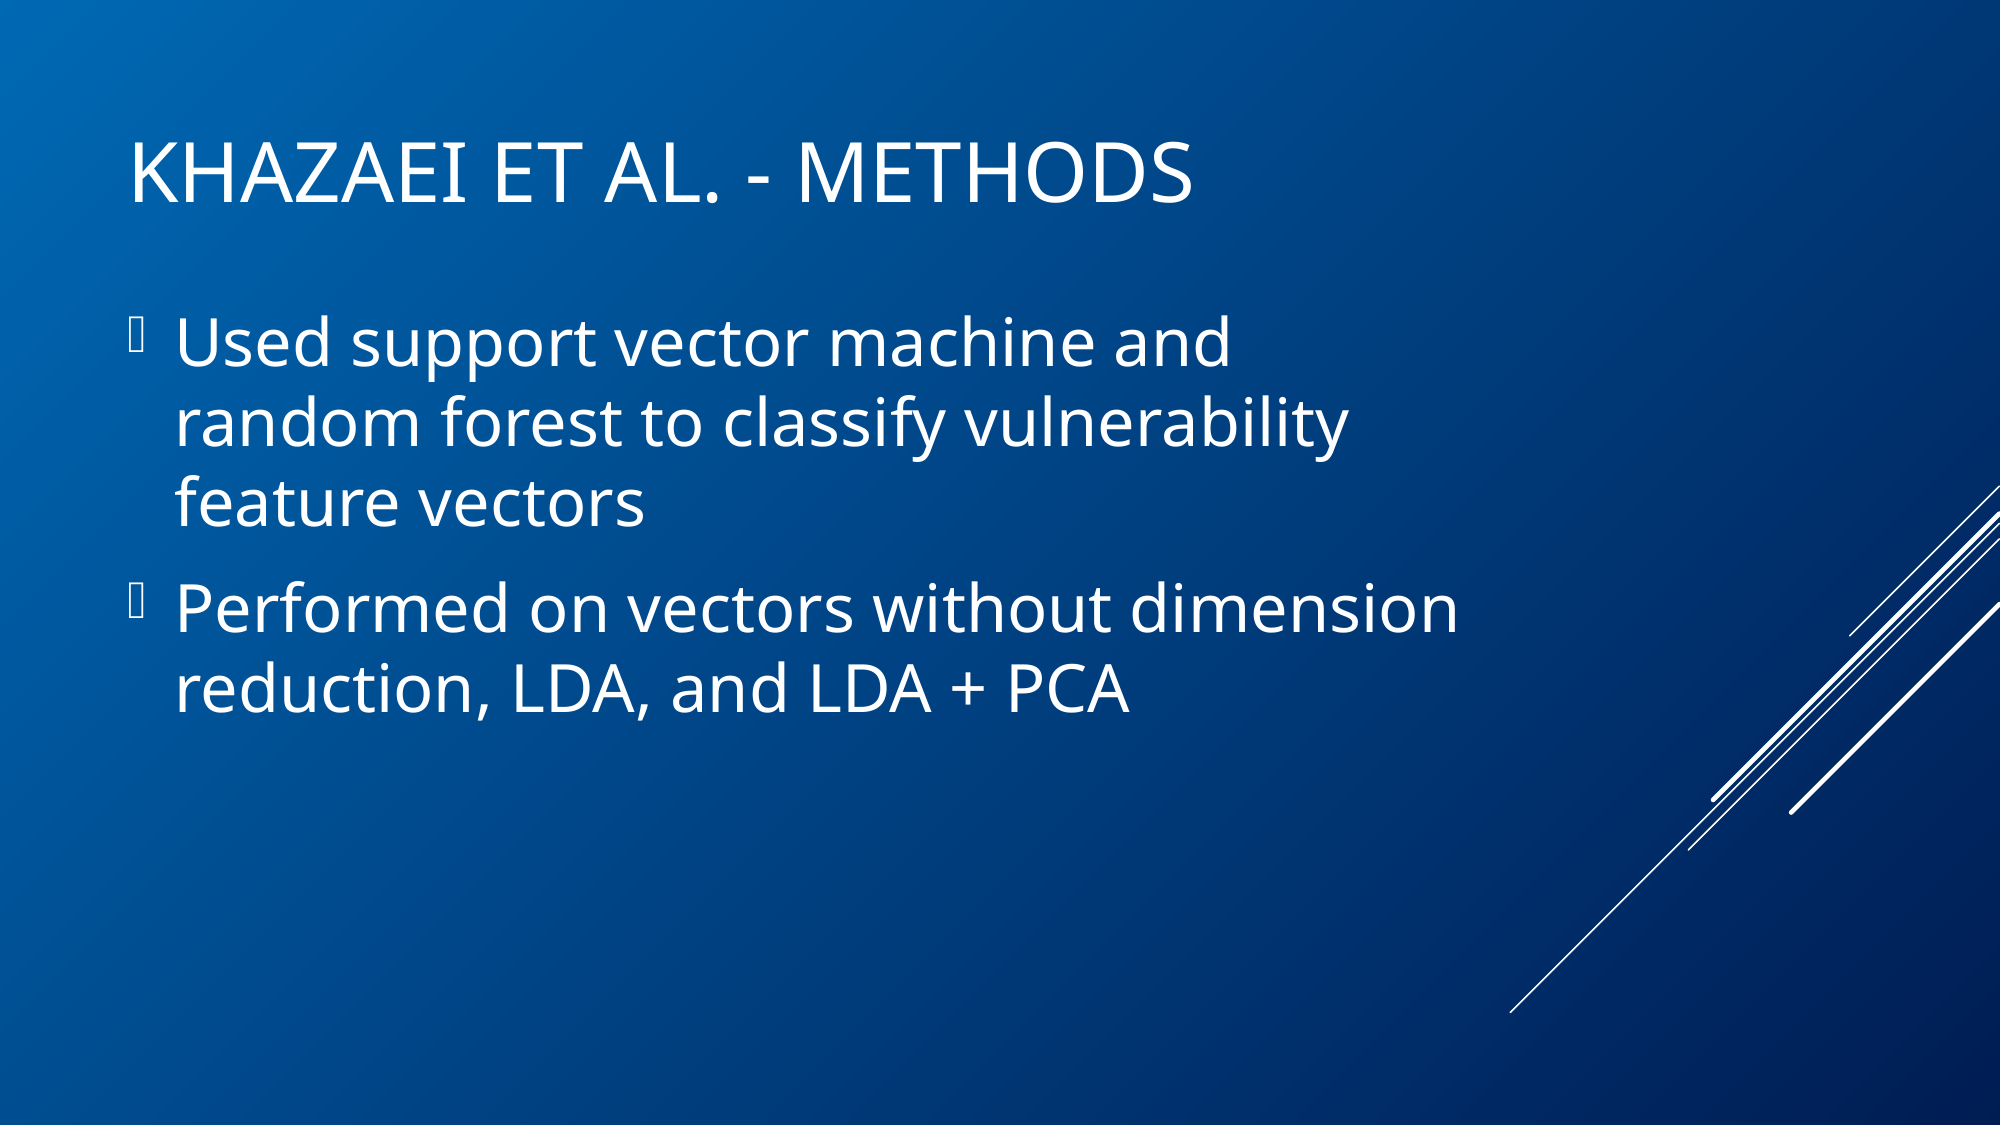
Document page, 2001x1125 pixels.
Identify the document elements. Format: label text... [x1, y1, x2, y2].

title Khazaei et al. - Methods [112, 45, 1513, 292]
list Used support vector machine and random forest to classify vulnerability feature vectors Performed on vectors without dimension reduction, LDA, and LDA + PCA [112, 292, 1513, 1013]
